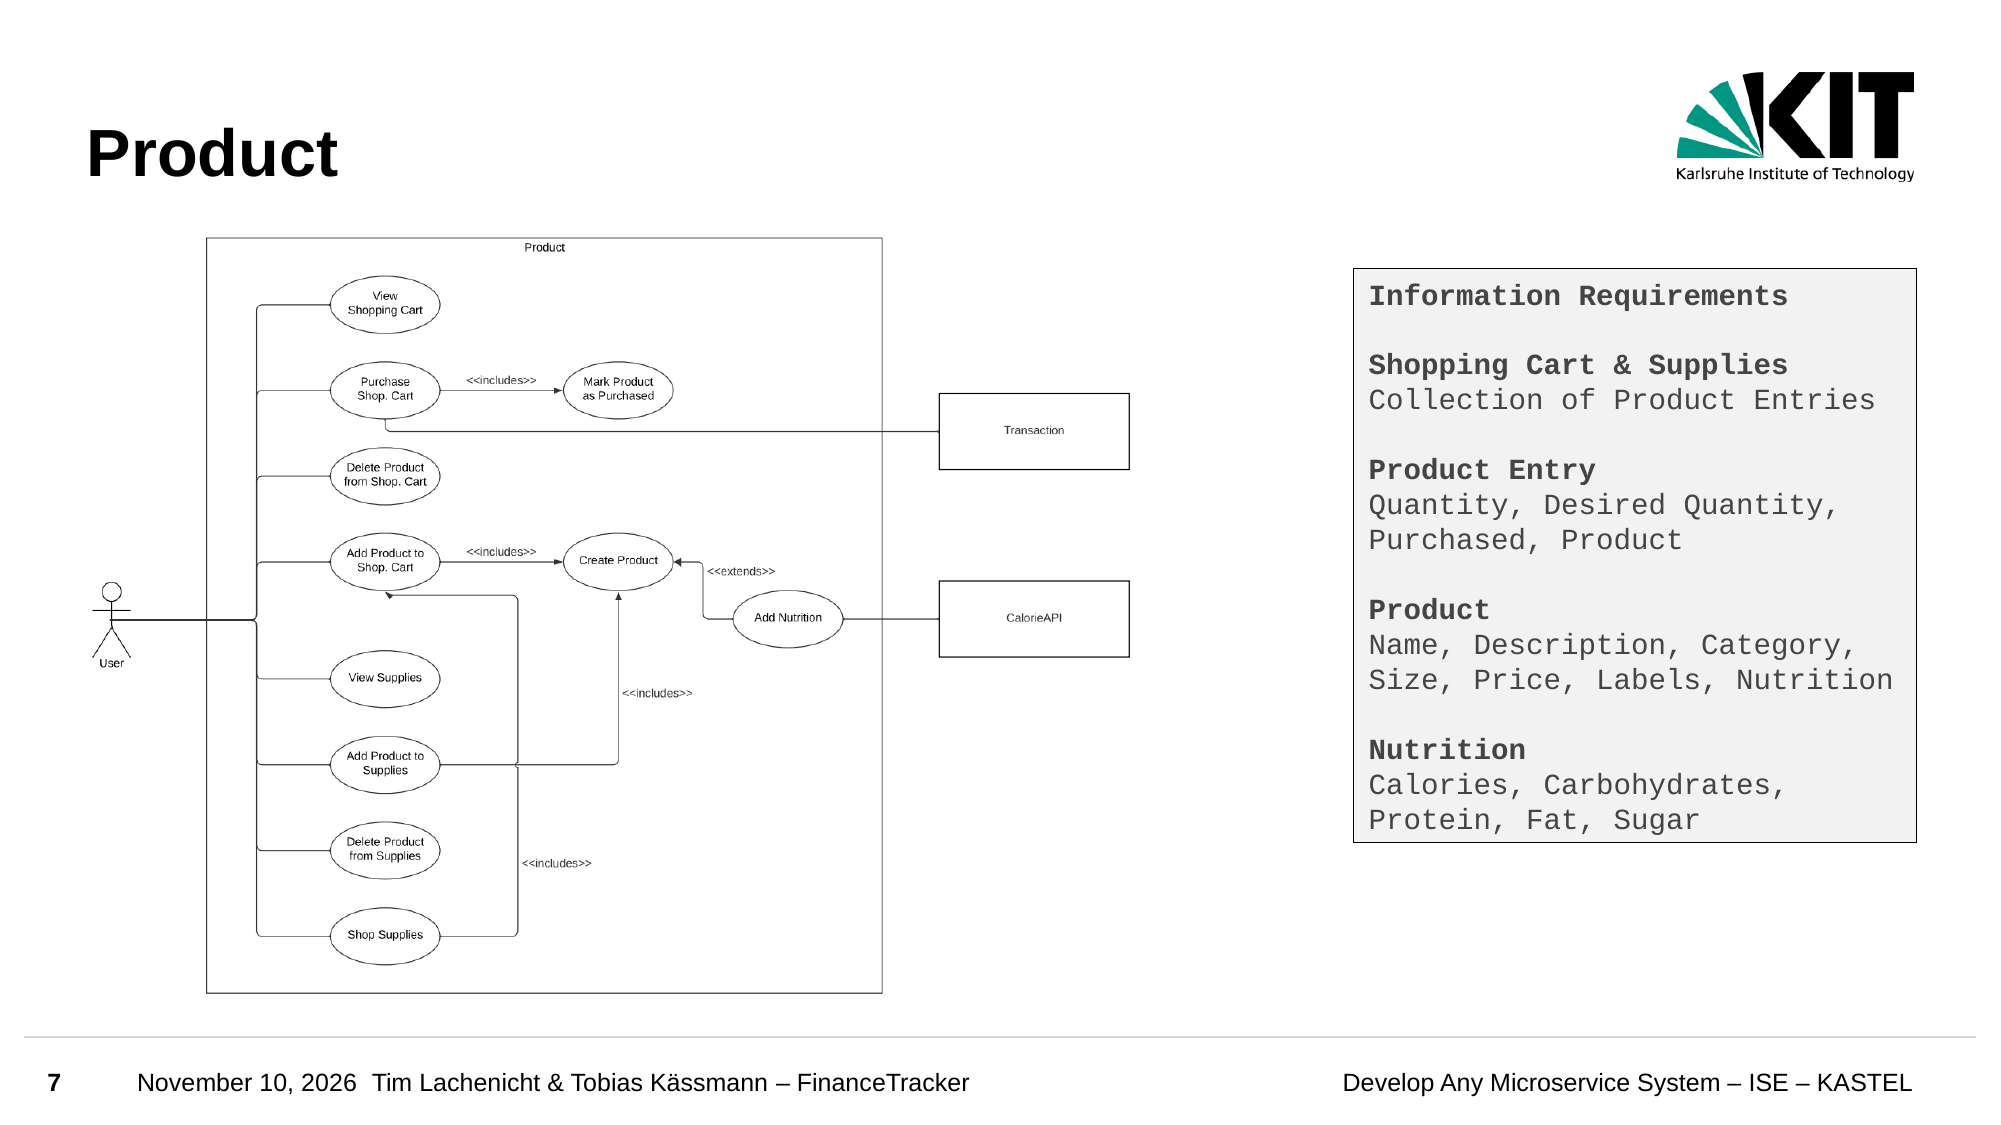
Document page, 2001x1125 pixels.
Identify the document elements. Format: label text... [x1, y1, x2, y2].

picture [86, 231, 1134, 998]
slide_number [137, 1038, 362, 1125]
title Product [86, 64, 1589, 191]
picture [1677, 72, 1914, 182]
text_box Information Requirements Shopping Cart & Supplies Collection of Product Entries Product Entry Quantity, Desired Quantity, Purchased, Product Product Name, Description, Category, Size, Price, Labels, Nutrition Nutrition Calories, Carbohydrates, Protein, Fat, Sugar [1353, 268, 1917, 843]
slide_number 7 [47, 1038, 119, 1125]
